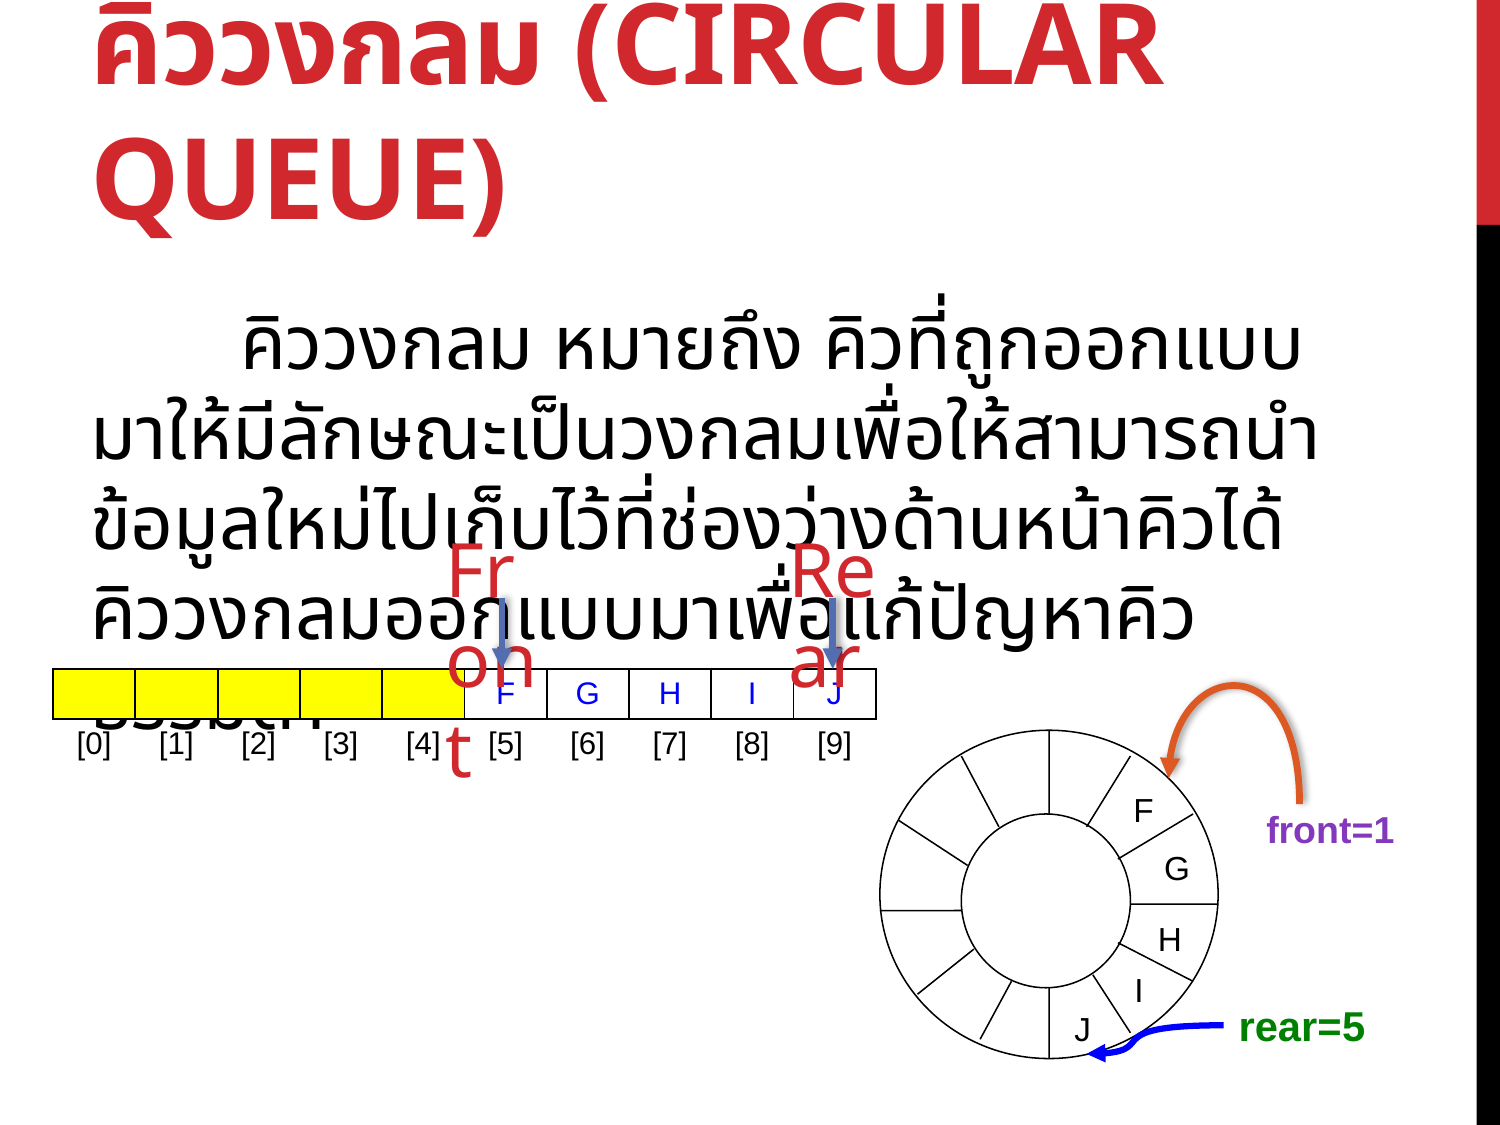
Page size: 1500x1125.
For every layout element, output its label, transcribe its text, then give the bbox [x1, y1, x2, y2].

table_header [219, 670, 299, 718]
table_header J [794, 710, 875, 718]
text_box Rear [773, 515, 916, 710]
table_header [301, 670, 381, 718]
table_header I [712, 670, 793, 718]
table_cell [0] [53, 720, 135, 769]
title คิววงกลม (Circular Queue) [75, 25, 1388, 250]
table_header [383, 670, 430, 718]
list คิววงกลม หมายถึง คิวที่ถูกออกแบบมาให้มีลักษณะเป็นวงกลมเพื่อให้สามารถนำข้อมูลใหม่ไปเก็บไว้ที่ช่องว่างด้านหน้าคิวได้ คิววงกลมออกแบบมาเพื่อแก้ปัญหาคิวธรรมดา [75, 287, 1388, 1005]
table_cell [4] [382, 720, 430, 769]
table_cell [9] [793, 720, 876, 769]
table_cell [2] [218, 720, 300, 769]
table_cell [8] [711, 720, 793, 769]
text_box Front [430, 515, 573, 800]
table_cell [3] [300, 720, 382, 769]
table_cell [6] [573, 720, 629, 769]
table_header [54, 670, 134, 718]
table_header [136, 670, 217, 718]
table_cell [1] [135, 720, 218, 769]
table_header G [573, 670, 628, 718]
table_header H [630, 670, 710, 718]
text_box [879, 729, 1407, 1060]
table_cell [7] [629, 720, 711, 769]
